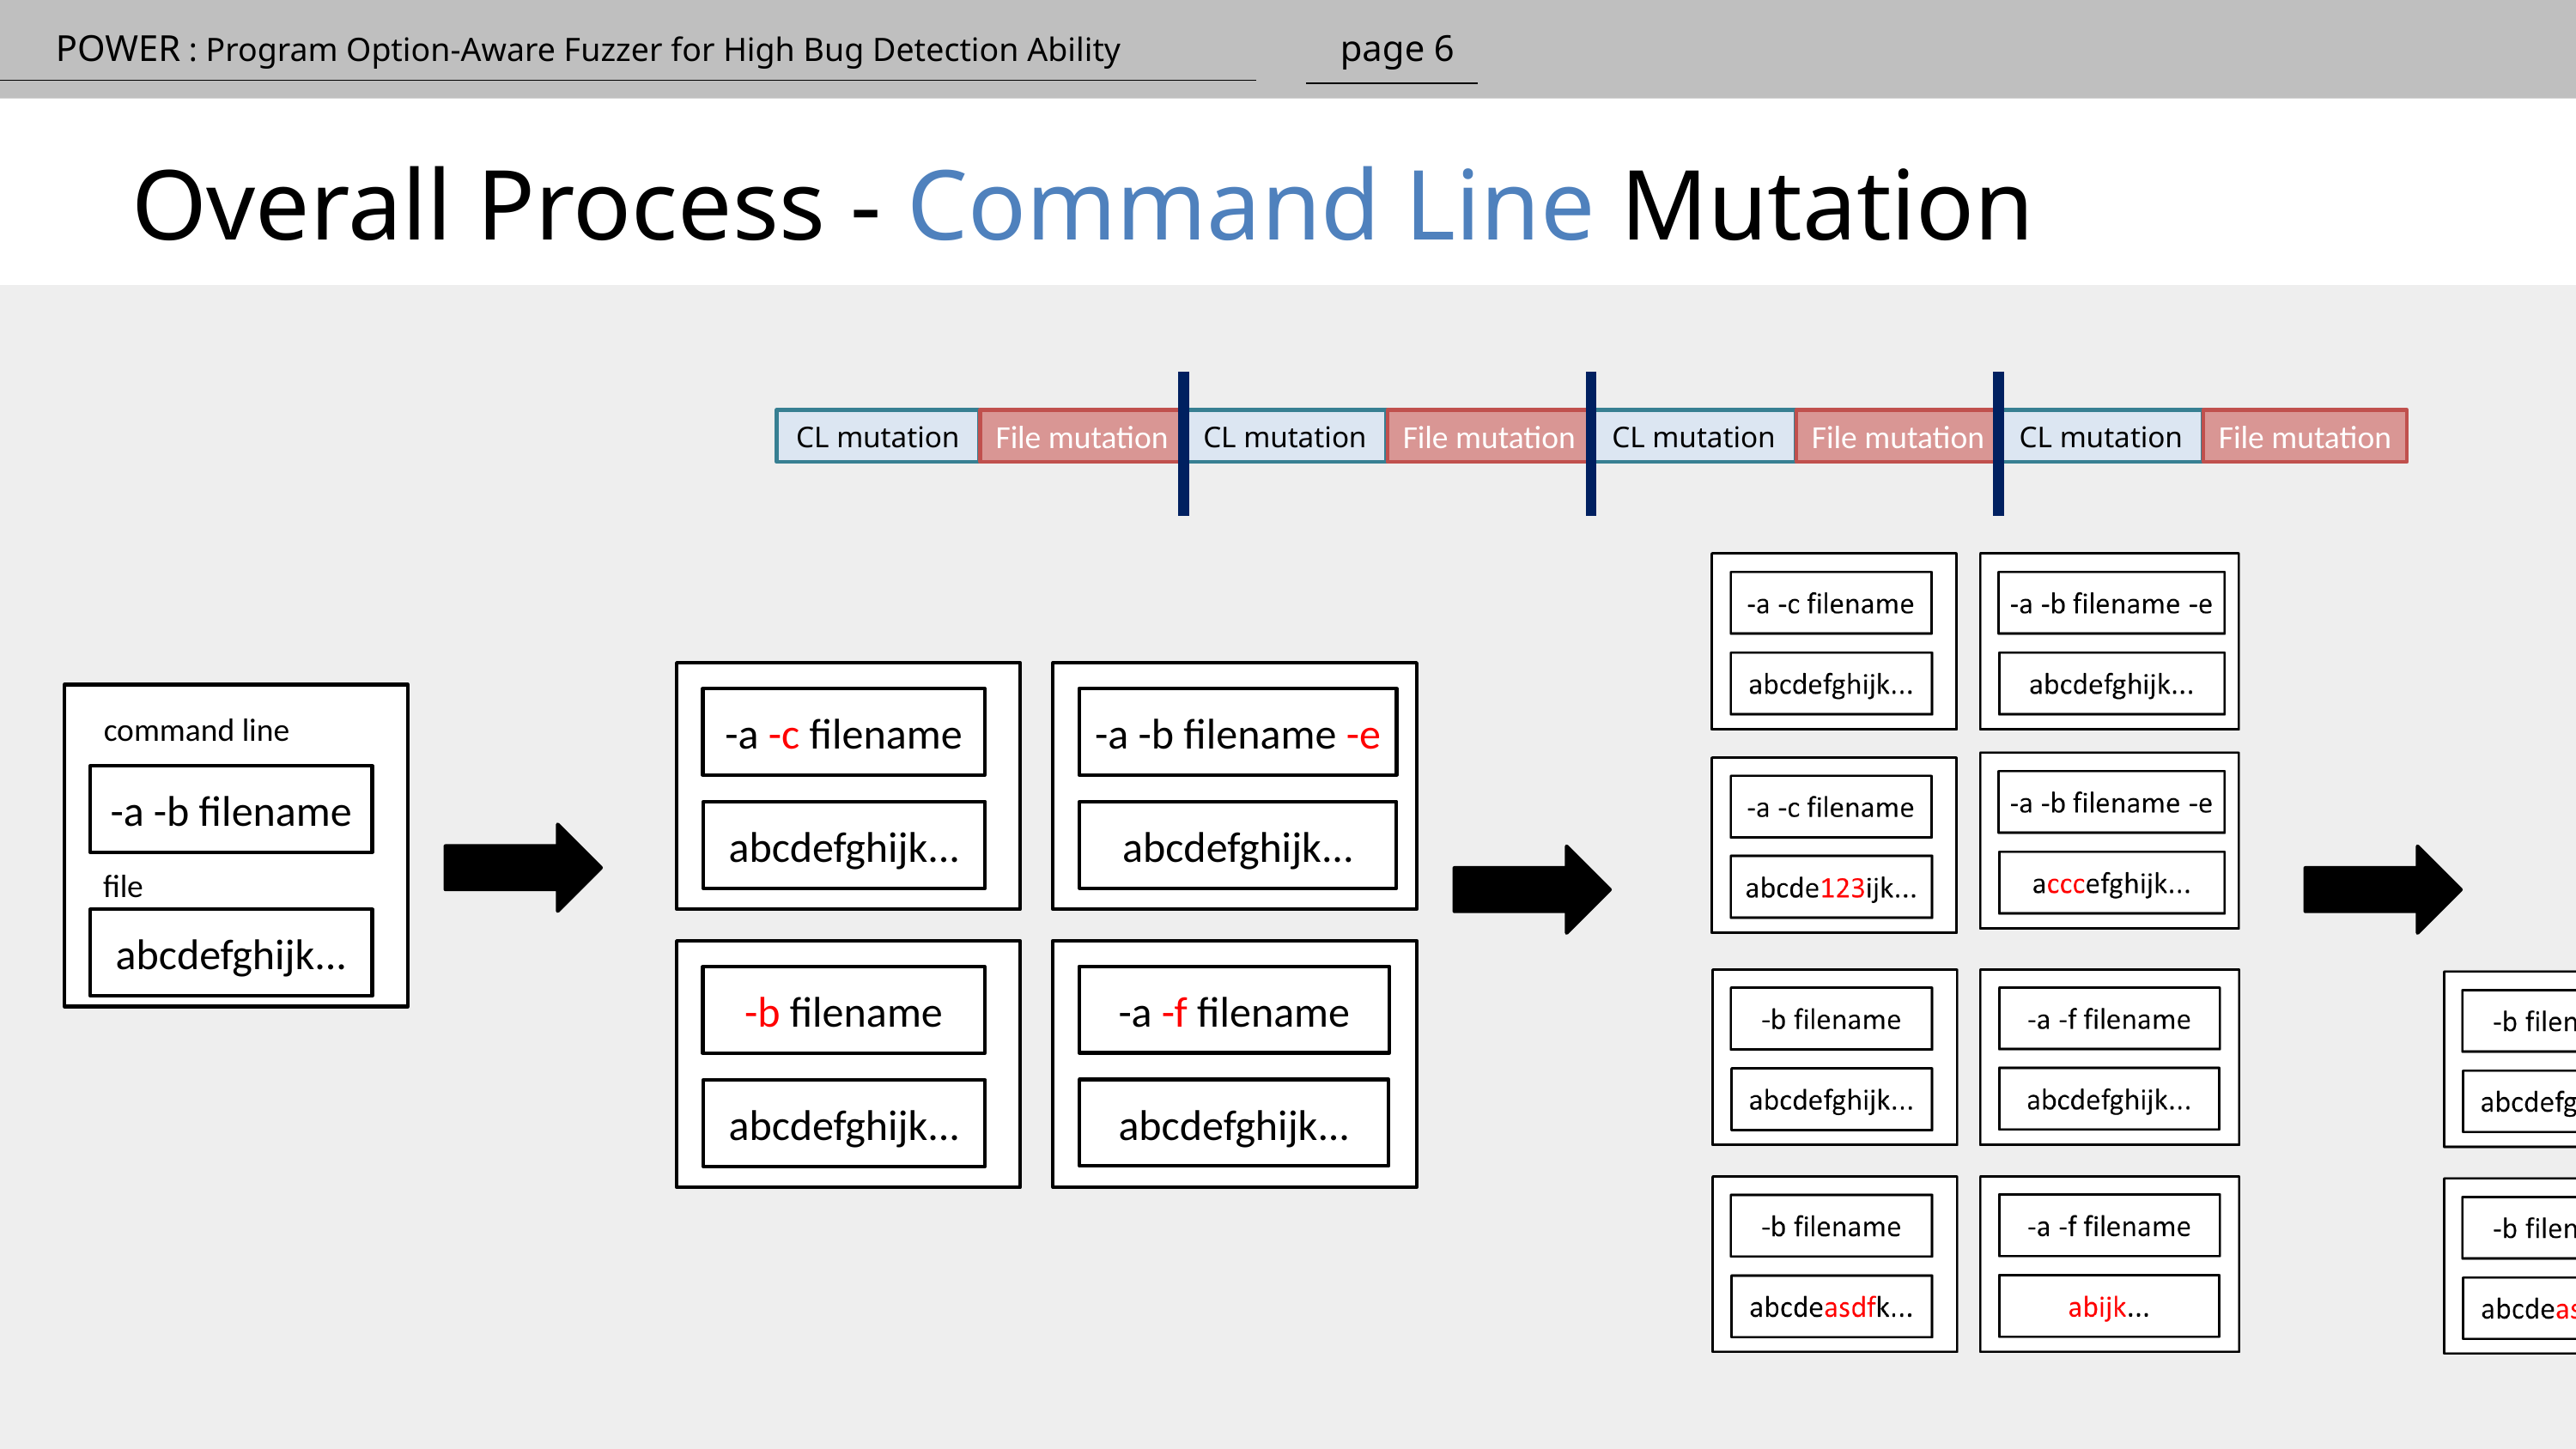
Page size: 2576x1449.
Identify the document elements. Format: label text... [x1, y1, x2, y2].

text_box command line [91, 703, 303, 755]
text_box File mutation [1386, 408, 1586, 464]
text_box [675, 661, 1022, 911]
text_box [63, 682, 410, 1009]
text_box -a -c filename [701, 687, 987, 777]
text_box abcdefghijk... [1078, 800, 1398, 890]
text_box -a -f filename [1078, 965, 1391, 1055]
text_box File mutation [1795, 408, 1993, 464]
text_box [675, 939, 1022, 1189]
picture [1710, 552, 2241, 1353]
text_box -a -b filename [88, 764, 374, 854]
text_box CL mutation [1596, 408, 1795, 464]
text_box [1452, 844, 1613, 935]
text_box CL mutation [775, 408, 978, 464]
text_box CL mutation [2004, 408, 2202, 464]
text_box File mutation [2202, 408, 2409, 464]
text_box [0, 0, 2576, 285]
text_box abcdefghijk... [702, 800, 987, 890]
text_box -b filename [701, 965, 987, 1055]
text_box file [90, 858, 156, 911]
text_box CL mutation [1189, 408, 1386, 464]
text_box [2303, 844, 2464, 935]
text_box -a -b filename -e [1078, 687, 1399, 777]
picture [2441, 969, 2576, 1355]
text_box File mutation [978, 408, 1178, 464]
text_box abcdefghijk... [1078, 1077, 1390, 1167]
text_box abcdefghijk... [702, 1078, 987, 1168]
text_box [1051, 661, 1419, 911]
text_box [443, 822, 604, 913]
text_box abcdefghijk... [88, 907, 374, 997]
text_box [1051, 939, 1419, 1189]
